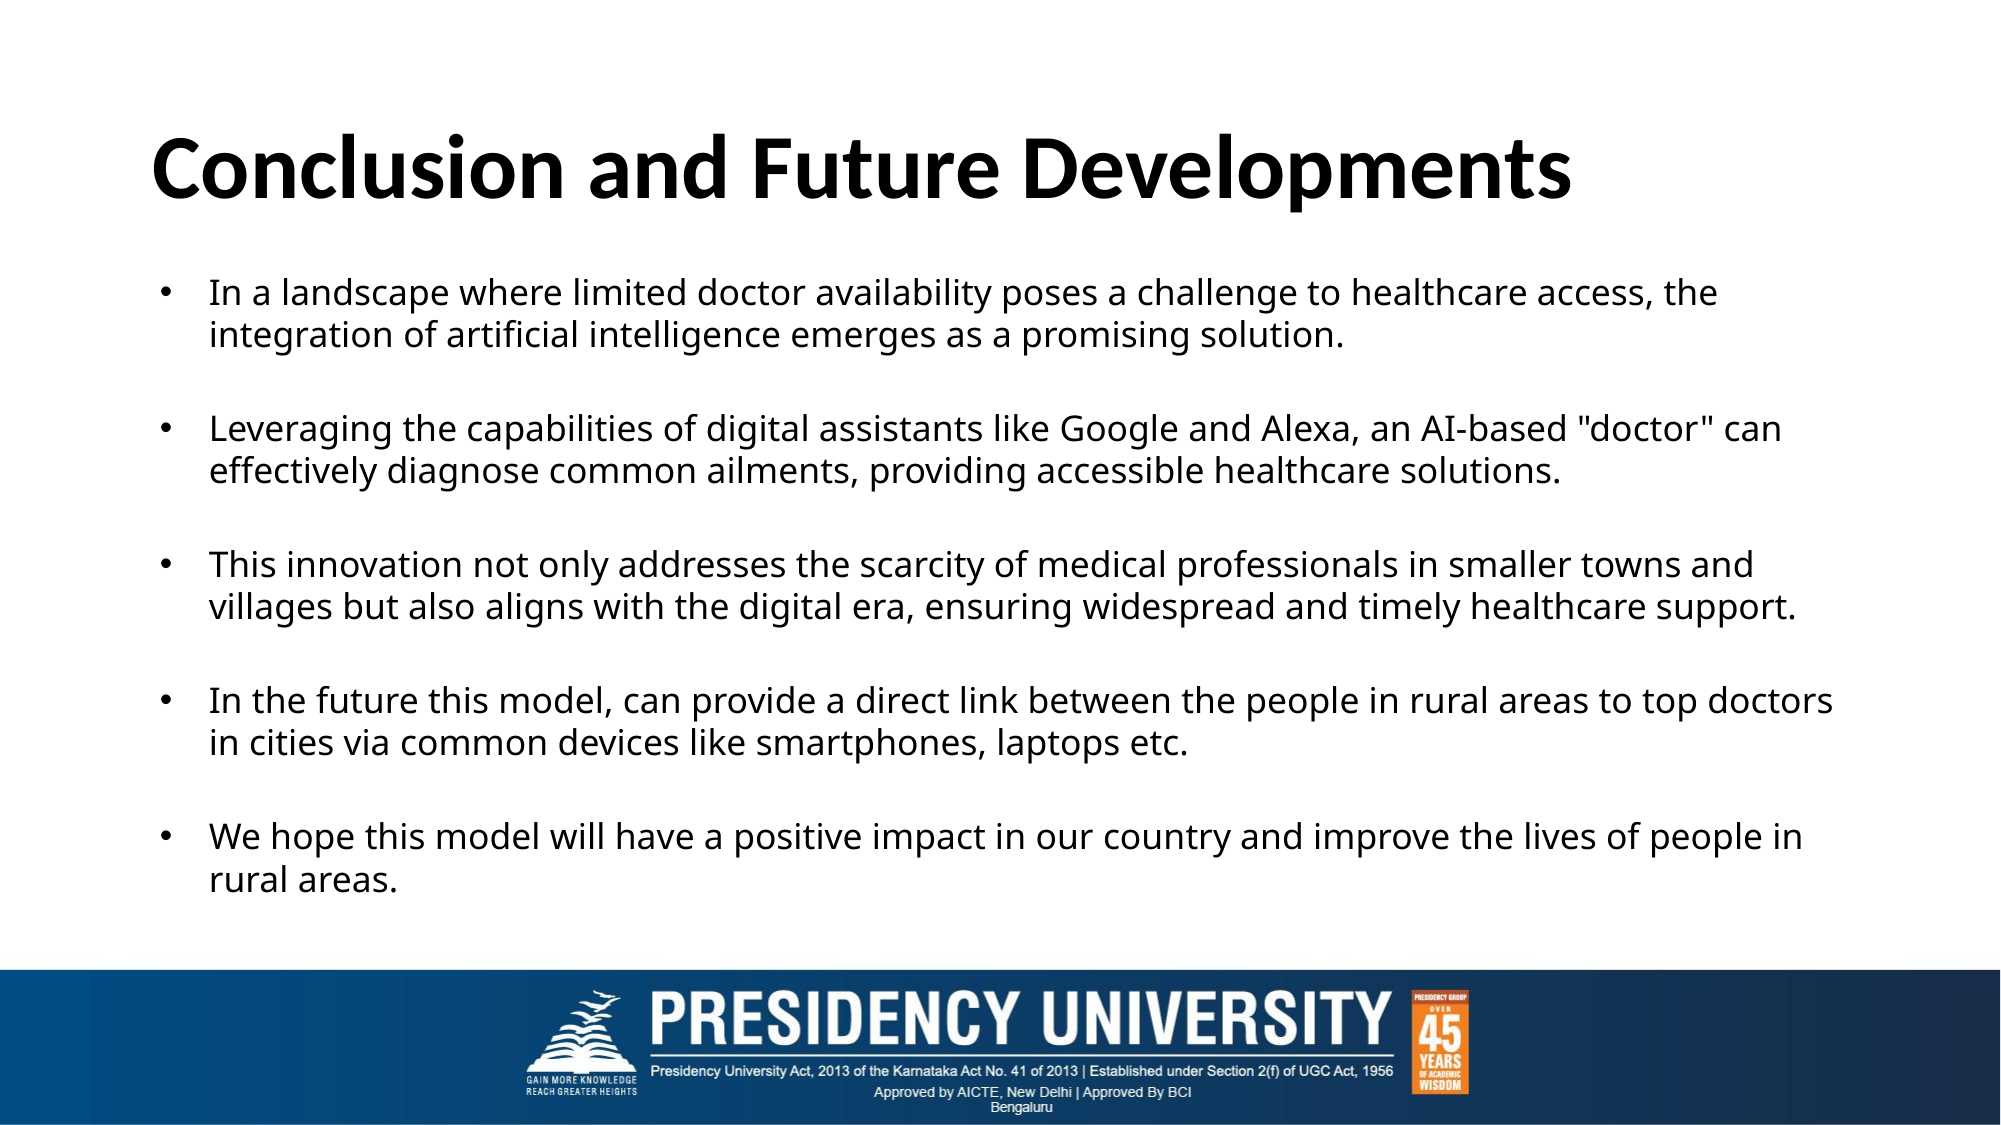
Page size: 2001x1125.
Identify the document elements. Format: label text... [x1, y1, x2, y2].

title Conclusion and Future Developments [137, 59, 1863, 261]
list In a landscape where limited doctor availability poses a challenge to healthcare access, the integration of artificial intelligence emerges as a promising solution. Leveraging the capabilities of digital assistants like Google and Alexa, an AI-based "doctor" can effectively diagnose common ailments, providing accessible healthcare solutions. This innovation not only addresses the scarcity of medical professionals in smaller towns and villages but also aligns with the digital era, ensuring widespread and timely healthcare support. In the future this model, can provide a direct link between the people in rural areas to top doctors in cities via common devices like smartphones, laptops etc. We hope this model will have a positive impact in our country and improve the lives of people in rural areas. [137, 261, 1863, 976]
picture [0, 0, 2001, 1125]
